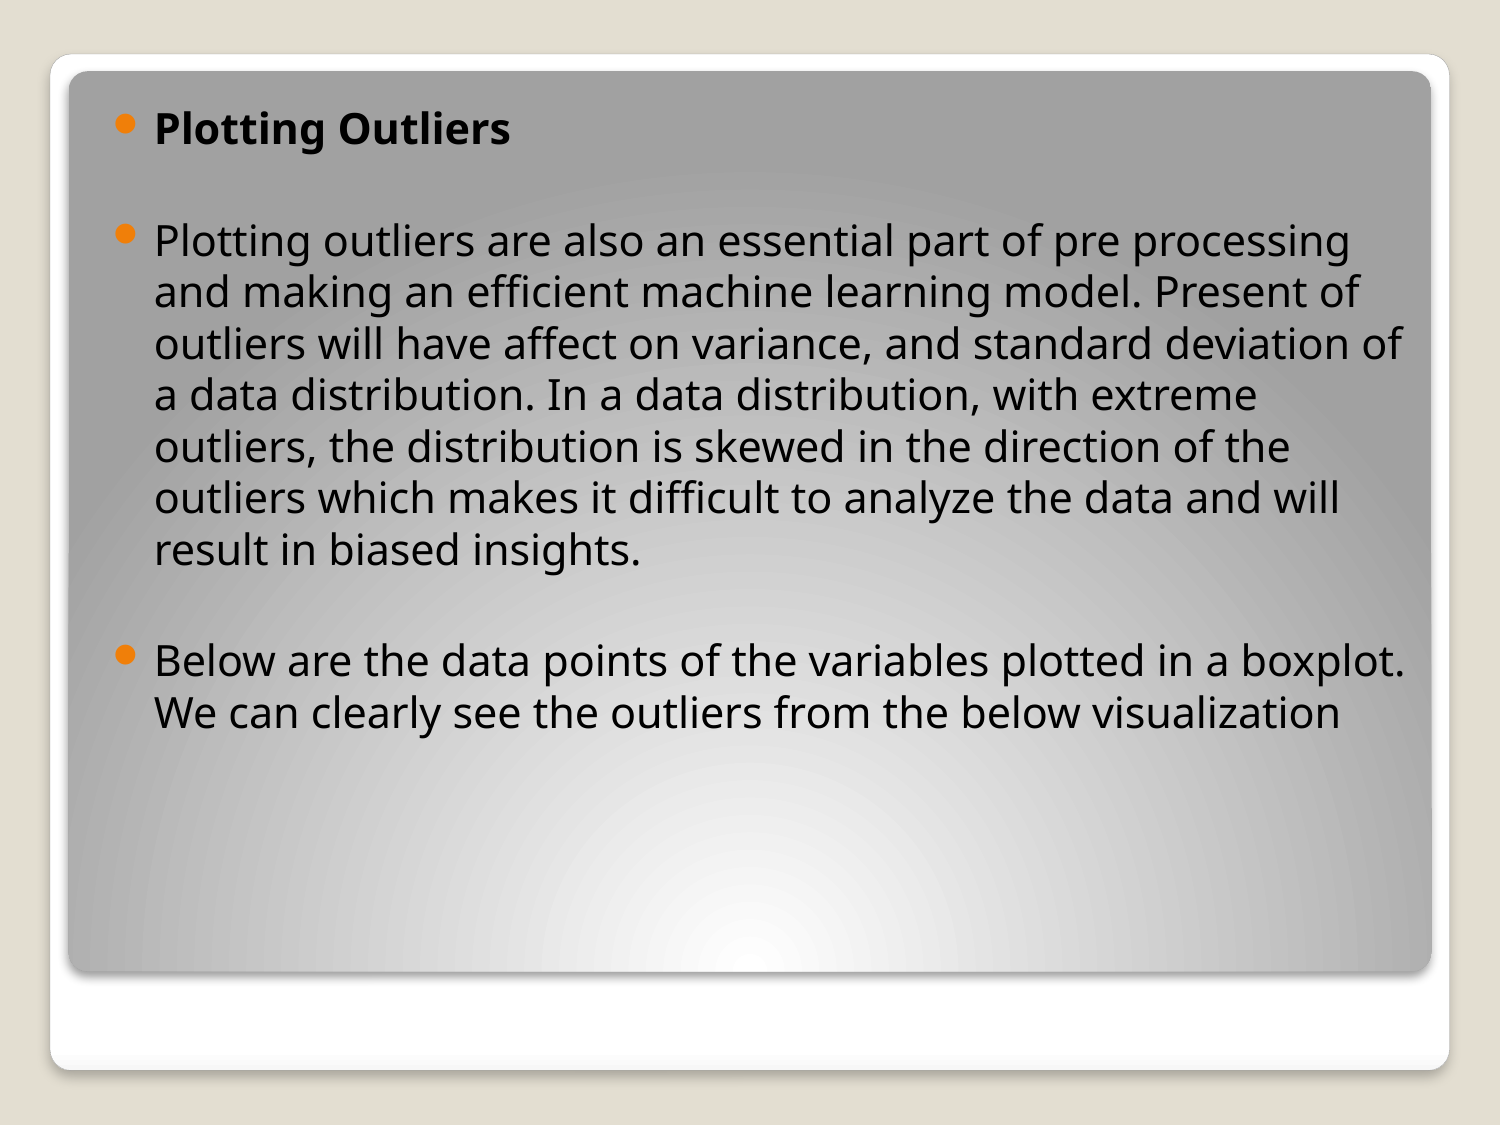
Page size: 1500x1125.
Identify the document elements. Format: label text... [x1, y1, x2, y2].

list Plotting Outliers Plotting outliers are also an essential part of pre processing and making an efficient machine learning model. Present of outliers will have affect on variance, and standard deviation of a data distribution. In a data distribution, with extreme outliers, the distribution is skewed in the direction of the outliers which makes it difficult to analyze the data and will result in biased insights. Below are the data points of the variables plotted in a boxplot. We can clearly see the outliers from the below visualization [82, 86, 1425, 774]
